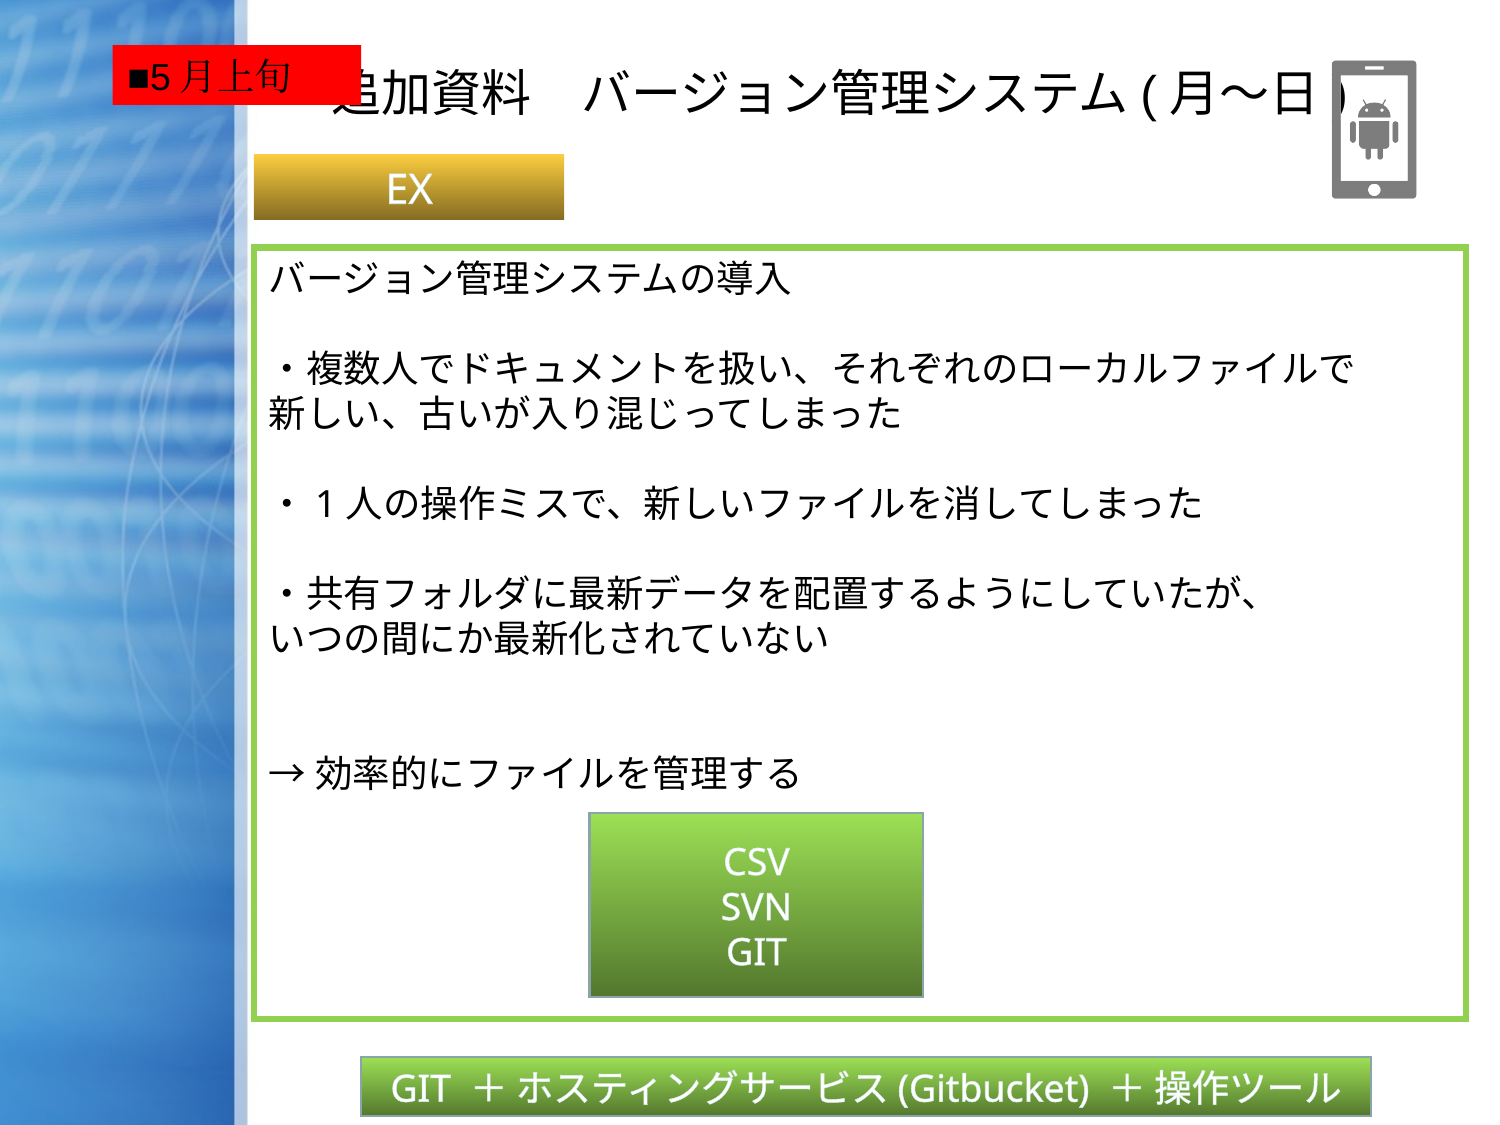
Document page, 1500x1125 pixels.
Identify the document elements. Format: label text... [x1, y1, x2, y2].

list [1304, 60, 1444, 199]
picture [0, 0, 1500, 1125]
text_box バージョン管理システムの導入 ・複数人でドキュメントを扱い、それぞれのローカルファイルで 新しい、古いが入り混じってしまった ・1人の操作ミスで、新しいファイルを消してしまった ・共有フォルダに最新データを配置するようにしていたが、 いつの間にか最新化されていない →効率的にファイルを管理する [253, 247, 1467, 1020]
text_box ■5月上旬 [112, 45, 362, 105]
text_box CSV SVN GIT [588, 812, 924, 998]
text_box EX [253, 154, 565, 220]
text_box GIT ＋ ホスティングサービス(Gitbucket) ＋ 操作ツール [360, 1056, 1372, 1117]
title 追加資料 バージョン管理システム(月～日) [253, 44, 1426, 138]
